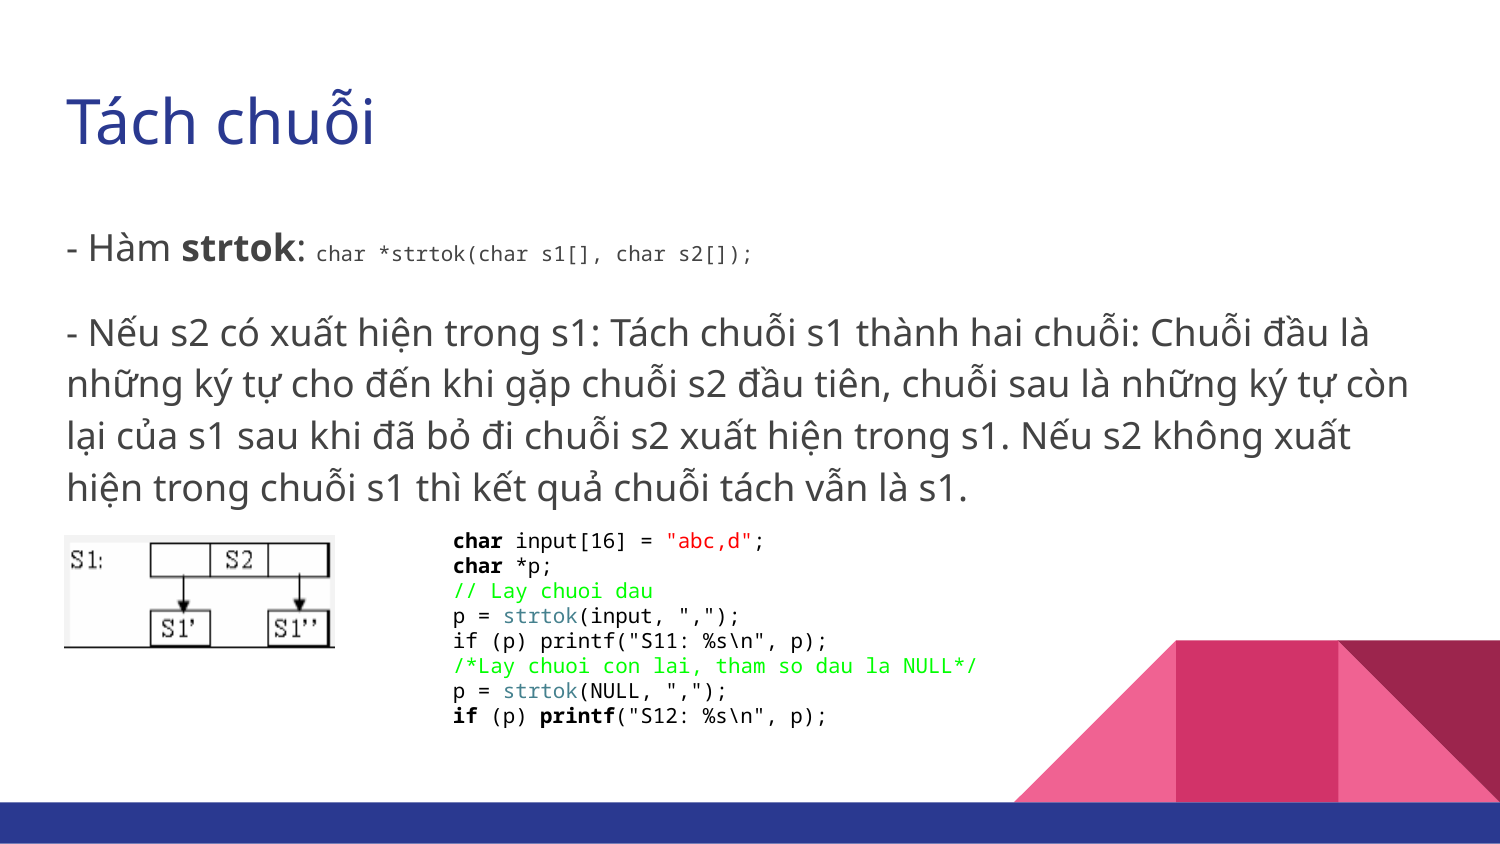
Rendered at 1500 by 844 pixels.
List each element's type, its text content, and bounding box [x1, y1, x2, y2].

title Tách chuỗi [51, 67, 1449, 167]
list - Hàm strtok: char *strtok(char s1[], char s2[]); - Nếu s2 có xuất hiện trong s1: Tách chuỗi s1 thành hai chuỗi: Chuỗi đầu là những ký tự cho đến khi gặp chuỗi s2 đầu tiên, chuỗi sau là những ký tự còn lại của s1 sau khi đã bỏ đi chuỗi s2 xuất hiện trong s1. Nếu s2 không xuất hiện trong chuỗi s1 thì kết quả chuỗi tách vẫn là s1. [51, 201, 1449, 750]
text_box char input[16] = "abc,d"; char *p; // Lay chuoi dau p = strtok(input, ","); if (p) printf("S11: %s\n", p); /*Lay chuoi con lai, tham so dau la NULL*/ p = strtok(NULL, ","); if (p) printf("S12: %s\n", p); [437, 512, 996, 774]
picture [64, 535, 336, 651]
